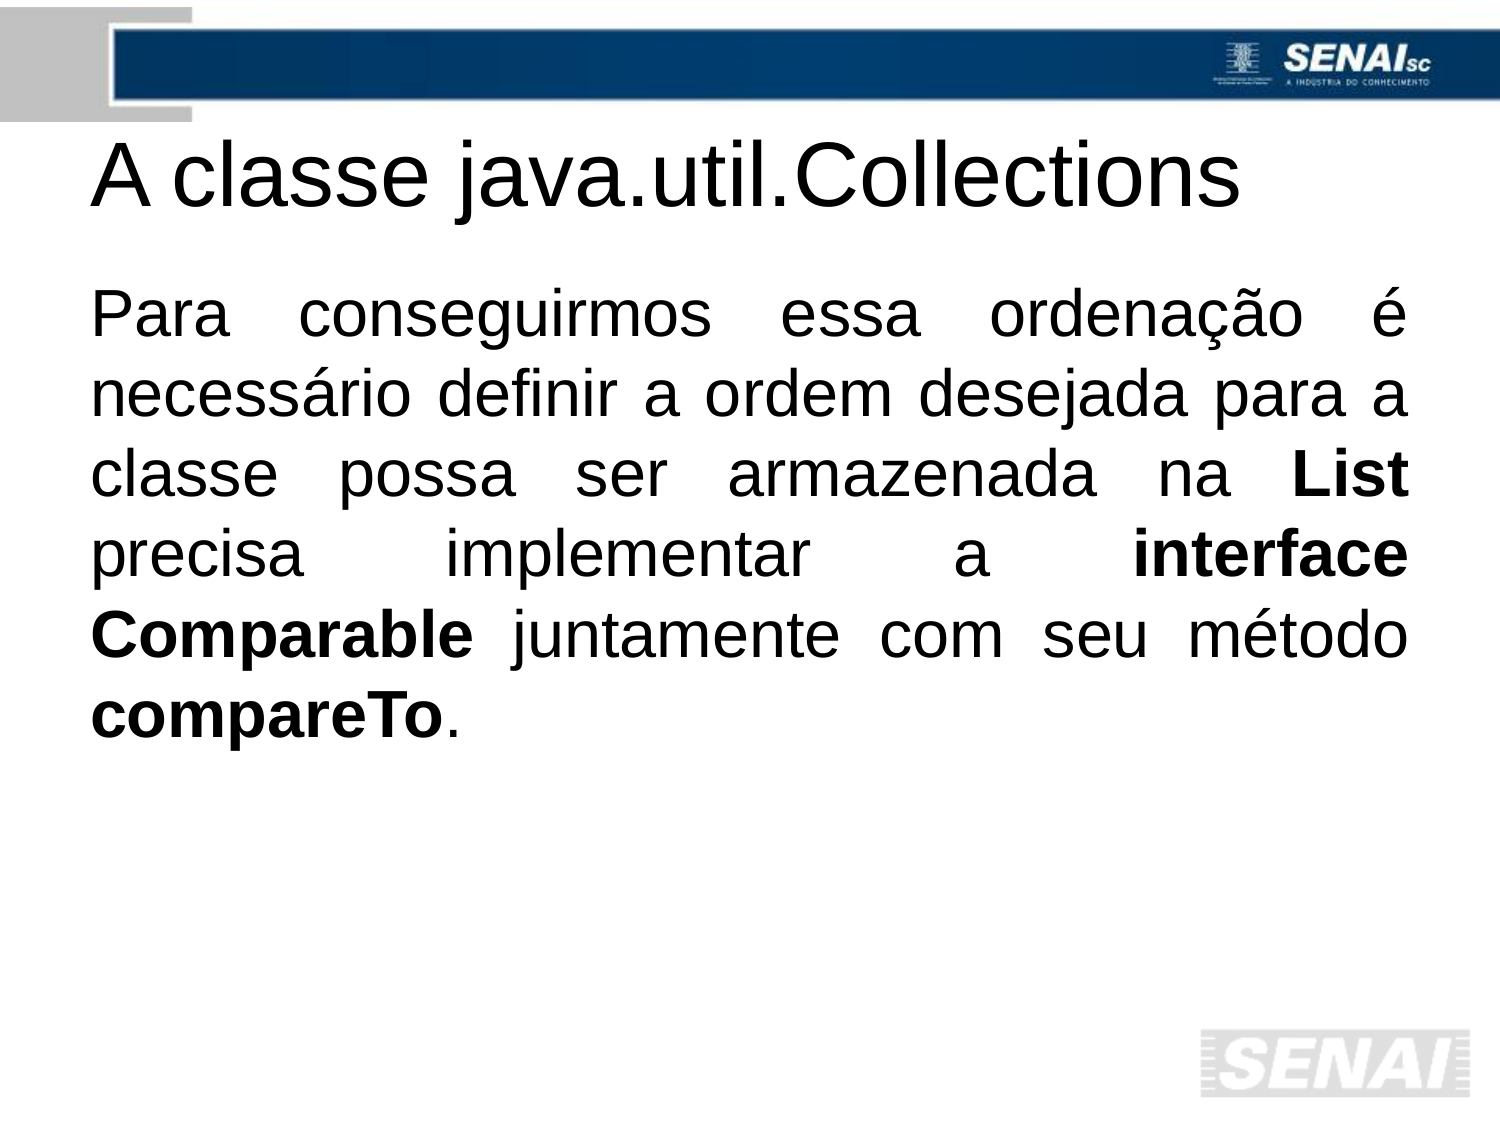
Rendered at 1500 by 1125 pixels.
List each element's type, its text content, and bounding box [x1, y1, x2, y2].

title A classe java.util.Collections [75, 45, 1470, 233]
list Para conseguirmos essa ordenação é necessário definir a ordem desejada para a classe possa ser armazenada na List precisa implementar a interface Comparable juntamente com seu método compareTo. [75, 262, 1425, 1005]
picture [0, 7, 1500, 122]
